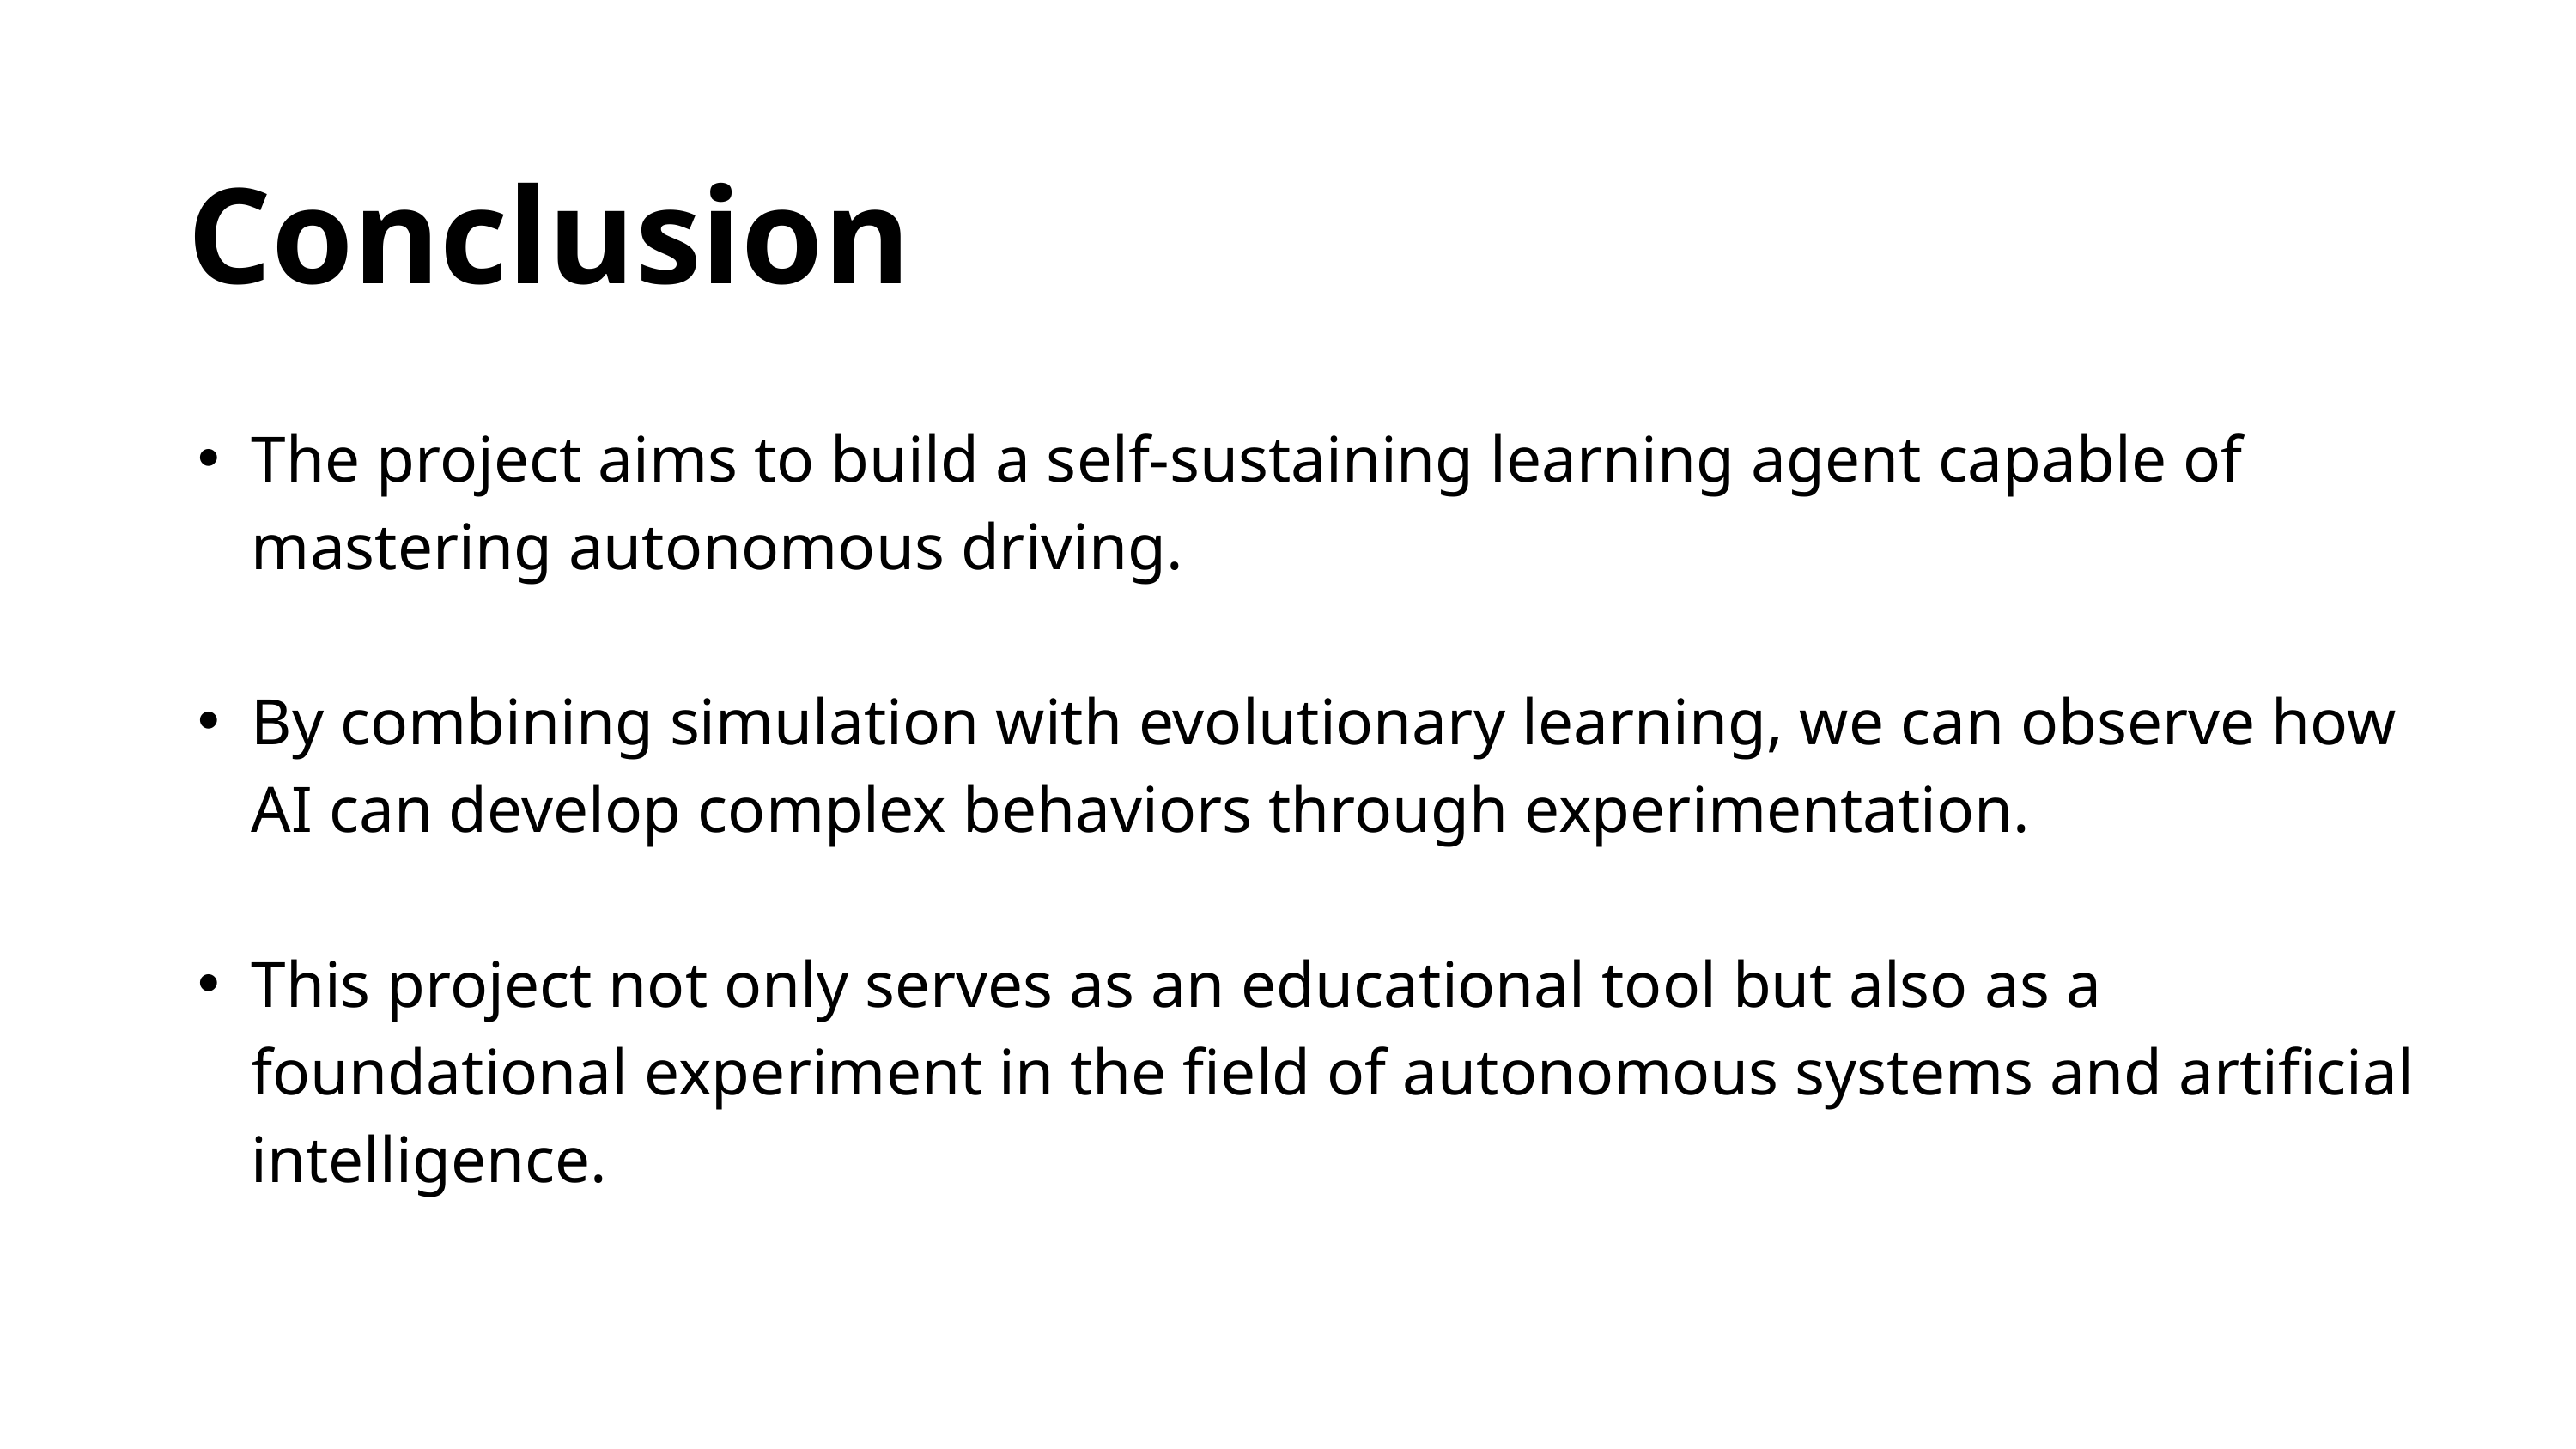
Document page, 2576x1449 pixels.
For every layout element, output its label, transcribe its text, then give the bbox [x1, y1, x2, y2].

text_box The project aims to build a self-sustaining learning agent capable of mastering autonomous driving. By combining simulation with evolutionary learning, we can observe how AI can develop complex behaviors through experimentation. This project not only serves as an educational tool but also as a foundational experiment in the field of autonomous systems and artificial intelligence. [144, 406, 2432, 1196]
text_box Conclusion [183, 124, 915, 311]
